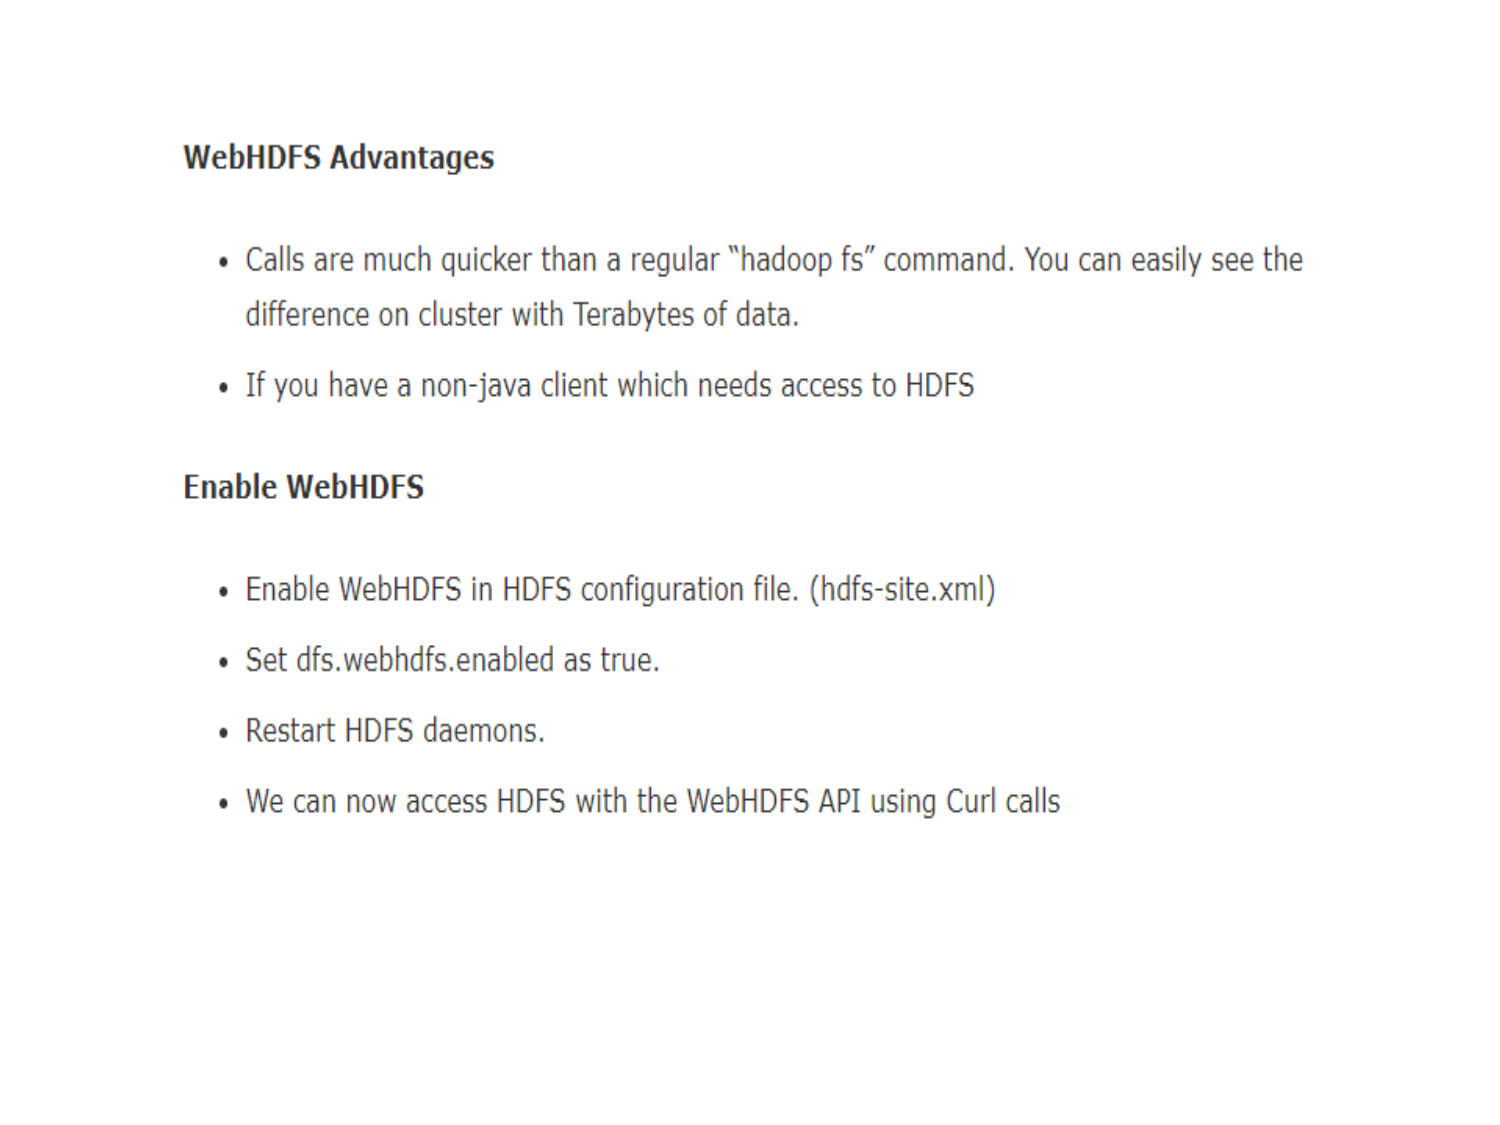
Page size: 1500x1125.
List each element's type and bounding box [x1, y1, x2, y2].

picture [162, 124, 1338, 854]
